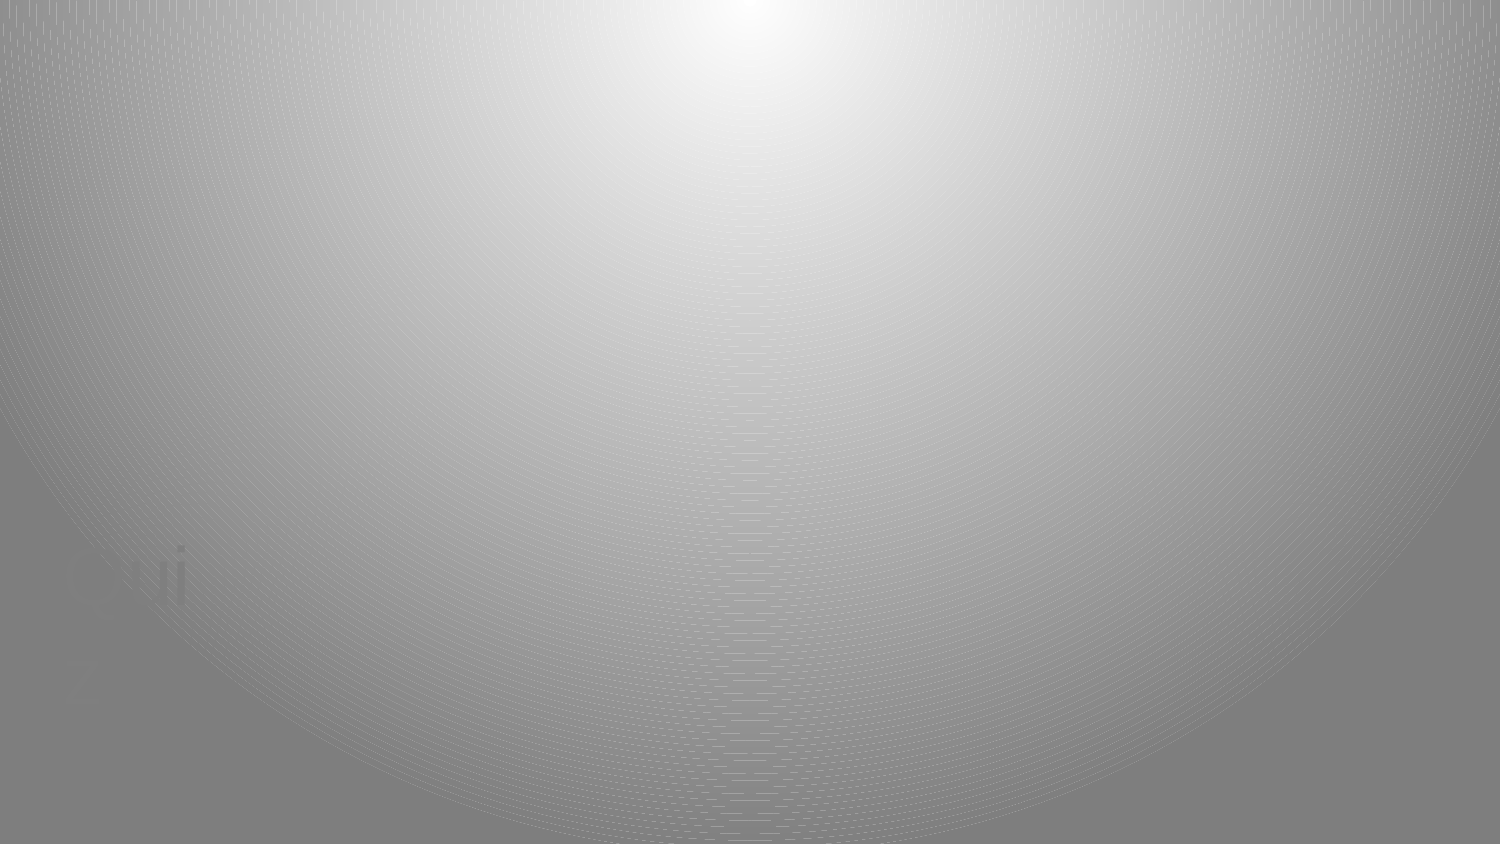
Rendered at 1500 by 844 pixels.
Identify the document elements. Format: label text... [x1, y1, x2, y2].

title Quiz [60, 520, 232, 721]
